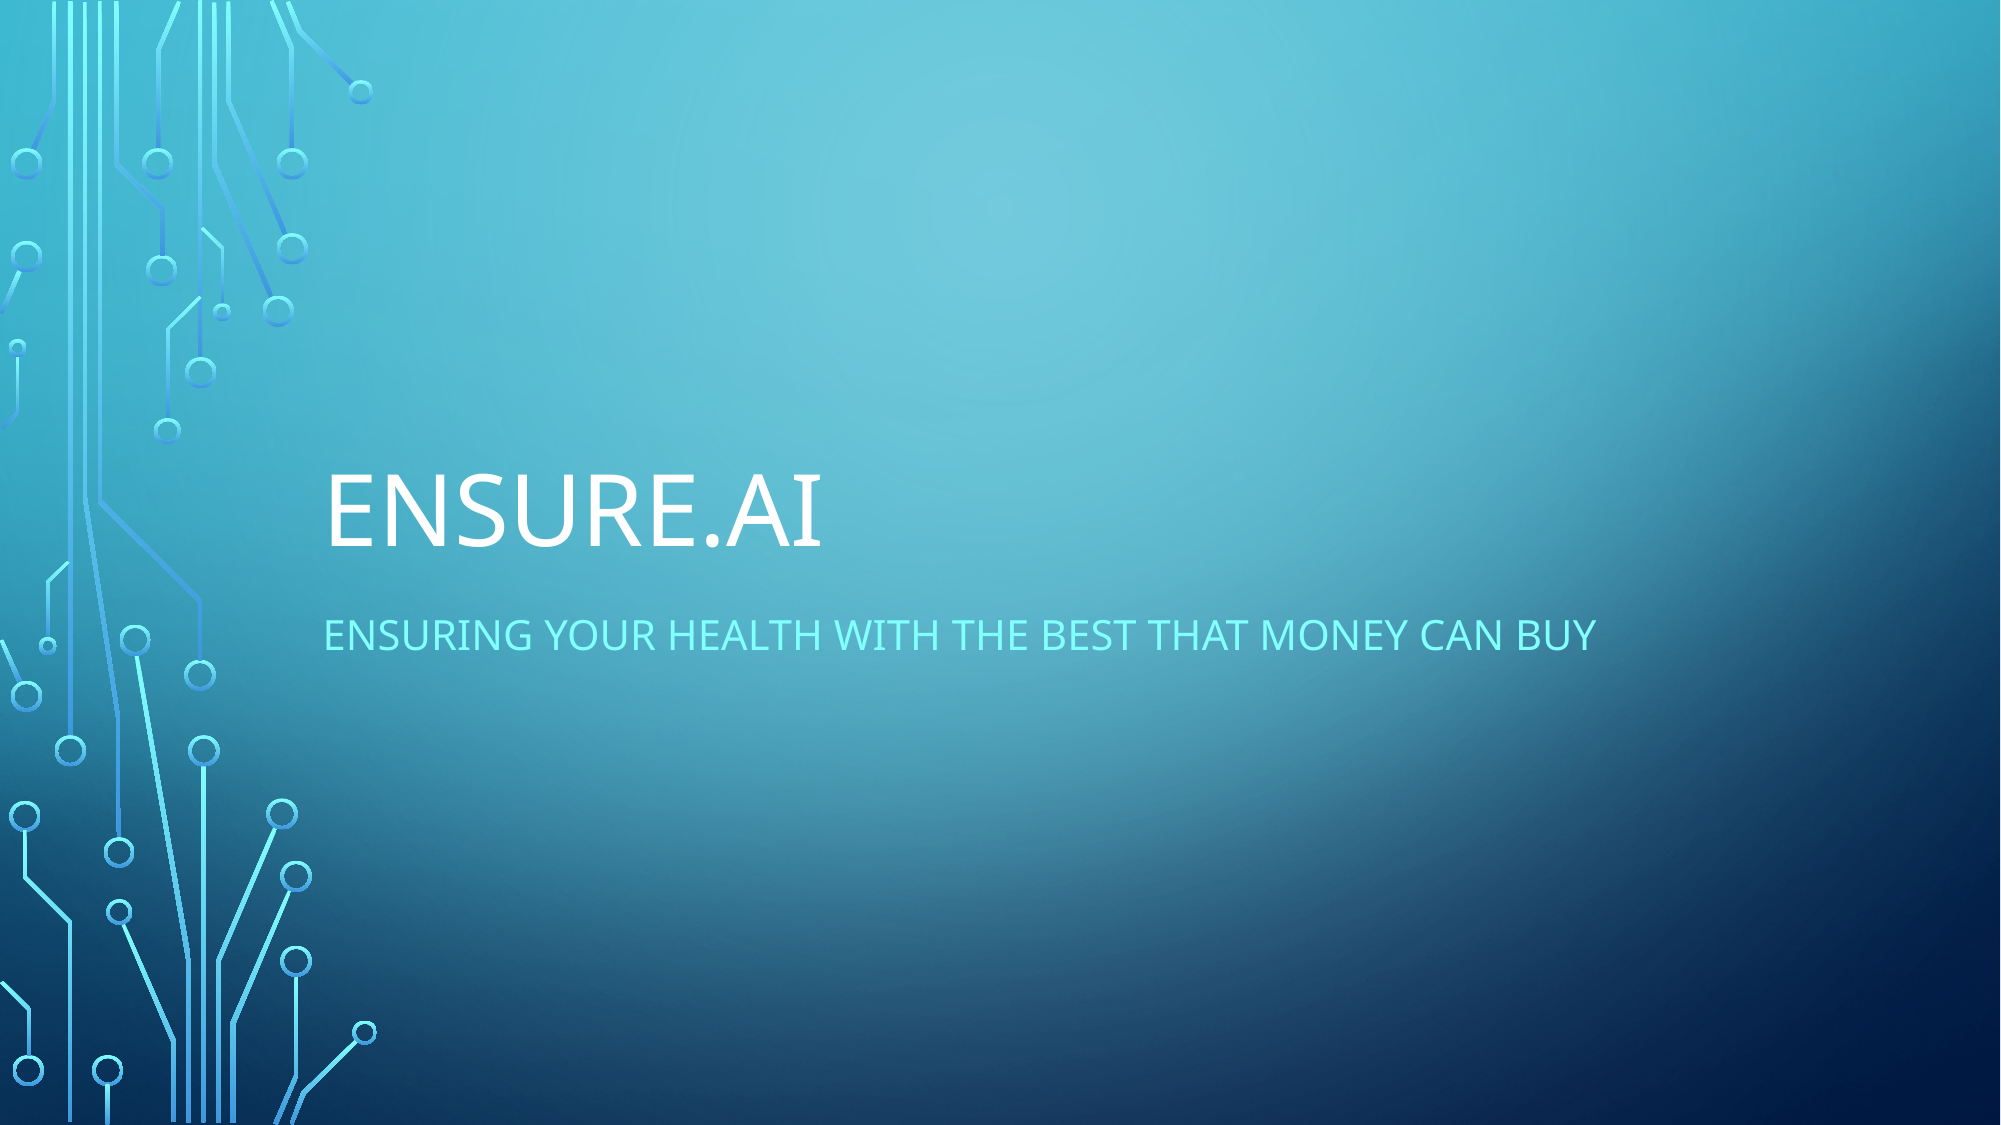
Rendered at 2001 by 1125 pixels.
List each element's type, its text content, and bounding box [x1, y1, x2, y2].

subtitle Ensuring your health with the best that money can buy [307, 590, 1750, 863]
title Ensure.ai [307, 184, 1750, 576]
